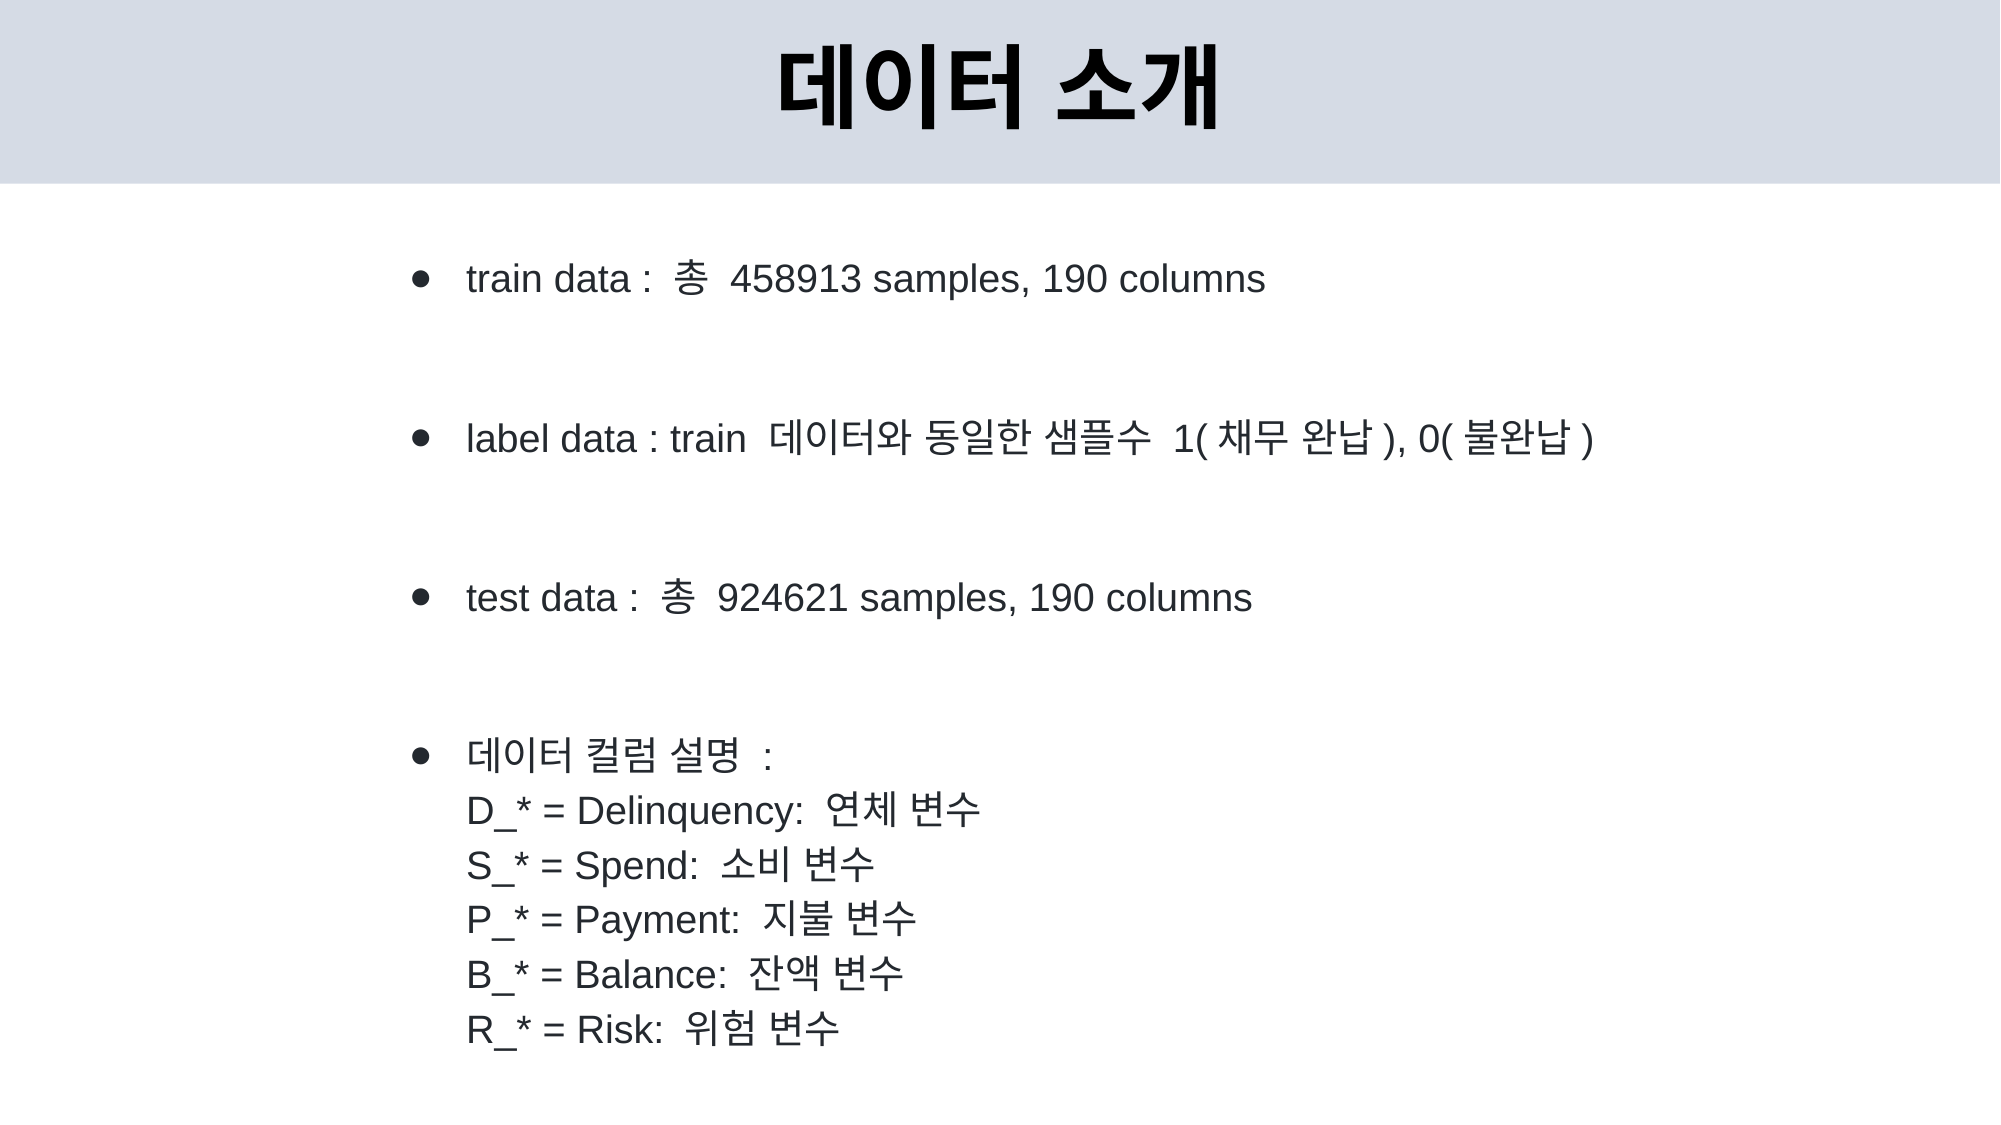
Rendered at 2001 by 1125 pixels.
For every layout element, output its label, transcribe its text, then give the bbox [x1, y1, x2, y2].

title 데이터 소개 [0, 0, 2000, 184]
text_box train data : 총 458913 samples, 190 columns label data : train 데이터와 동일한 샘플수 1(채무 완납), 0(불완납) test data : 총 924621 samples, 190 columns 데이터 컬럼 설명 : D_* = Delinquency: 연체 변수 S_* = Spend: 소비 변수 P_* = Payment: 지불 변수 B_* = Balance: 잔액 변수 R_* = Risk: 위험 변수 [376, 231, 1652, 1125]
